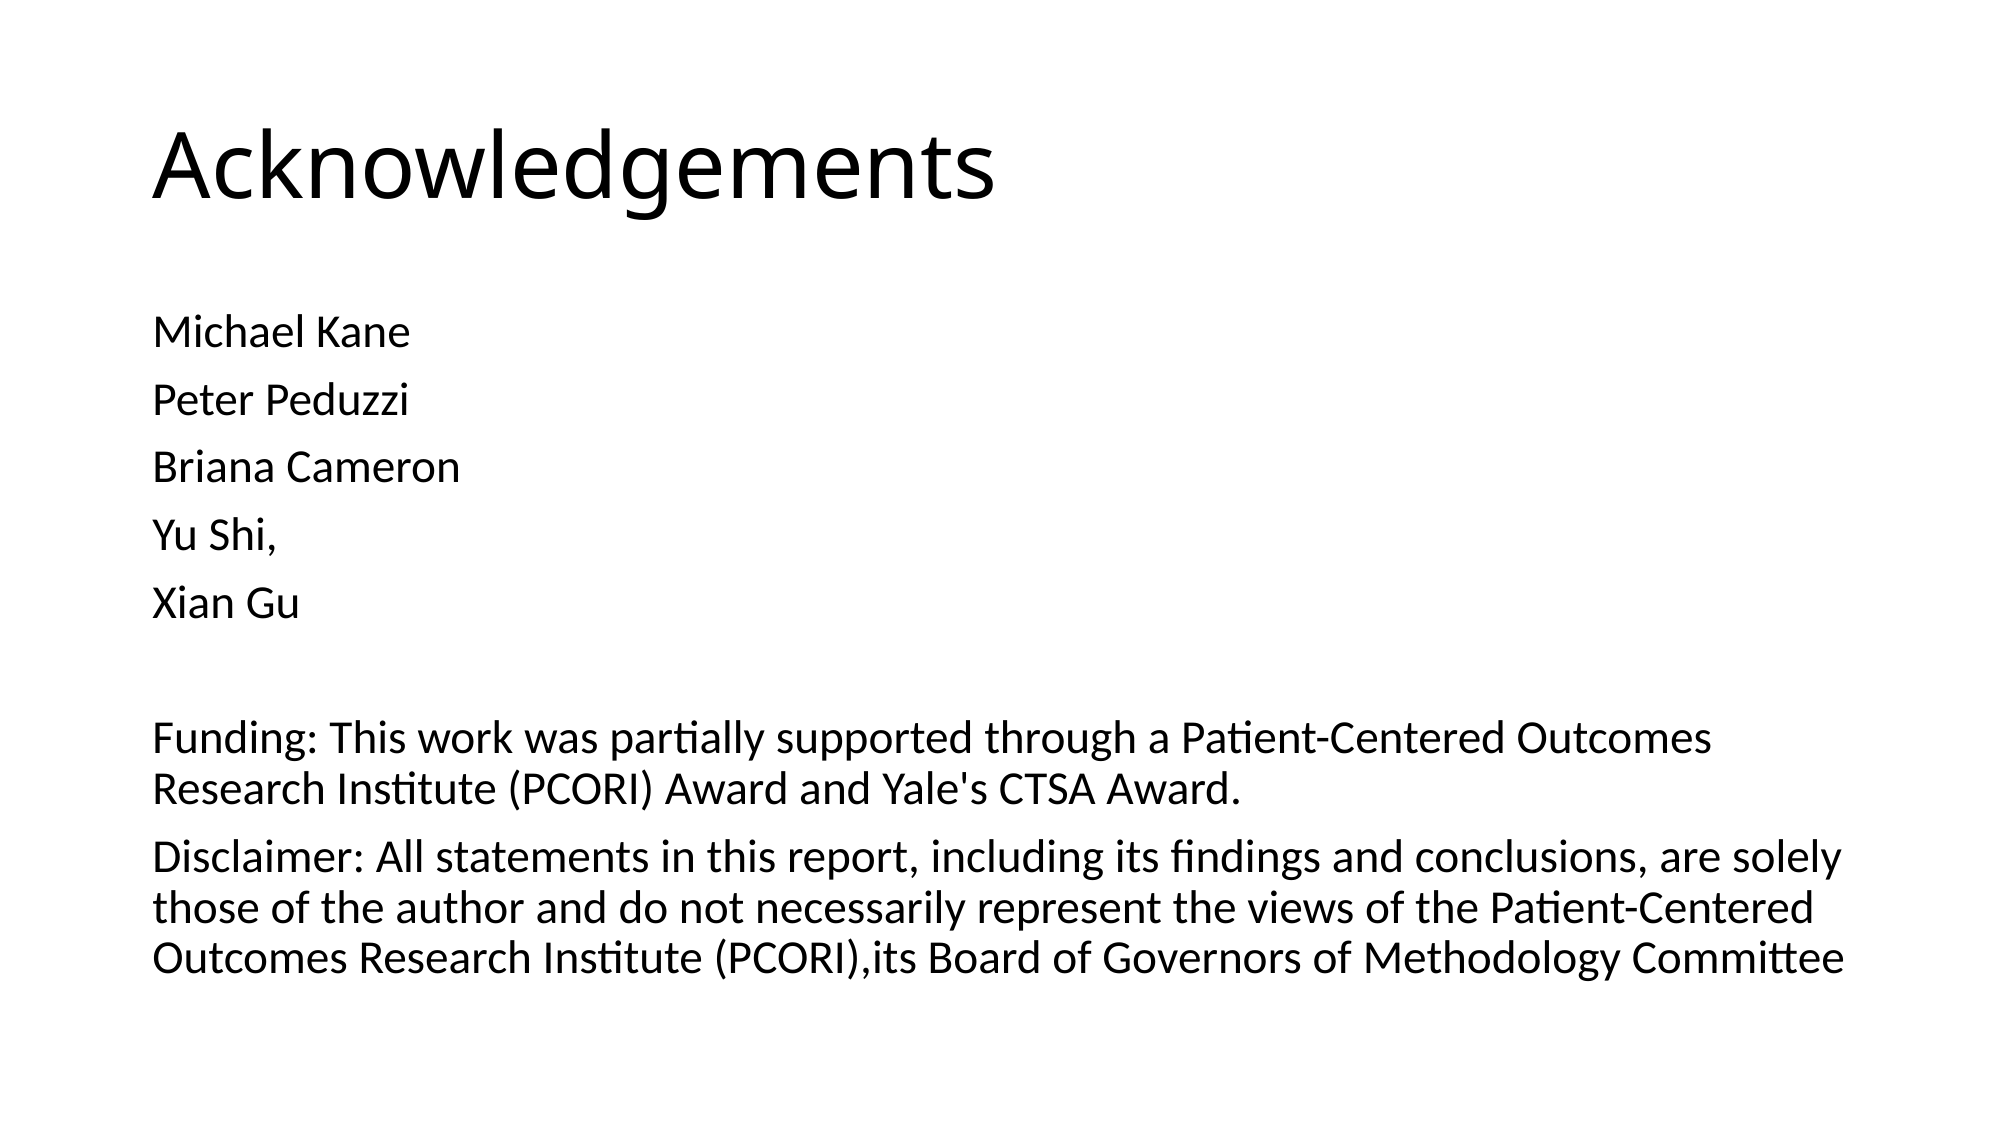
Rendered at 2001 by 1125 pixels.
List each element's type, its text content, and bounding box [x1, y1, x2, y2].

title Acknowledgements [137, 59, 1863, 278]
list Michael Kane Peter Peduzzi Briana Cameron Yu Shi, Xian Gu Funding: This work was partially supported through a Patient-Centered Outcomes Research Institute (PCORI) Award and Yale's CTSA Award. Disclaimer: All statements in this report, including its findings and conclusions, are solely those of the author and do not necessarily represent the views of the Patient-Centered Outcomes Research Institute (PCORI),its Board of Governors of Methodology Committee [137, 299, 1863, 1014]
